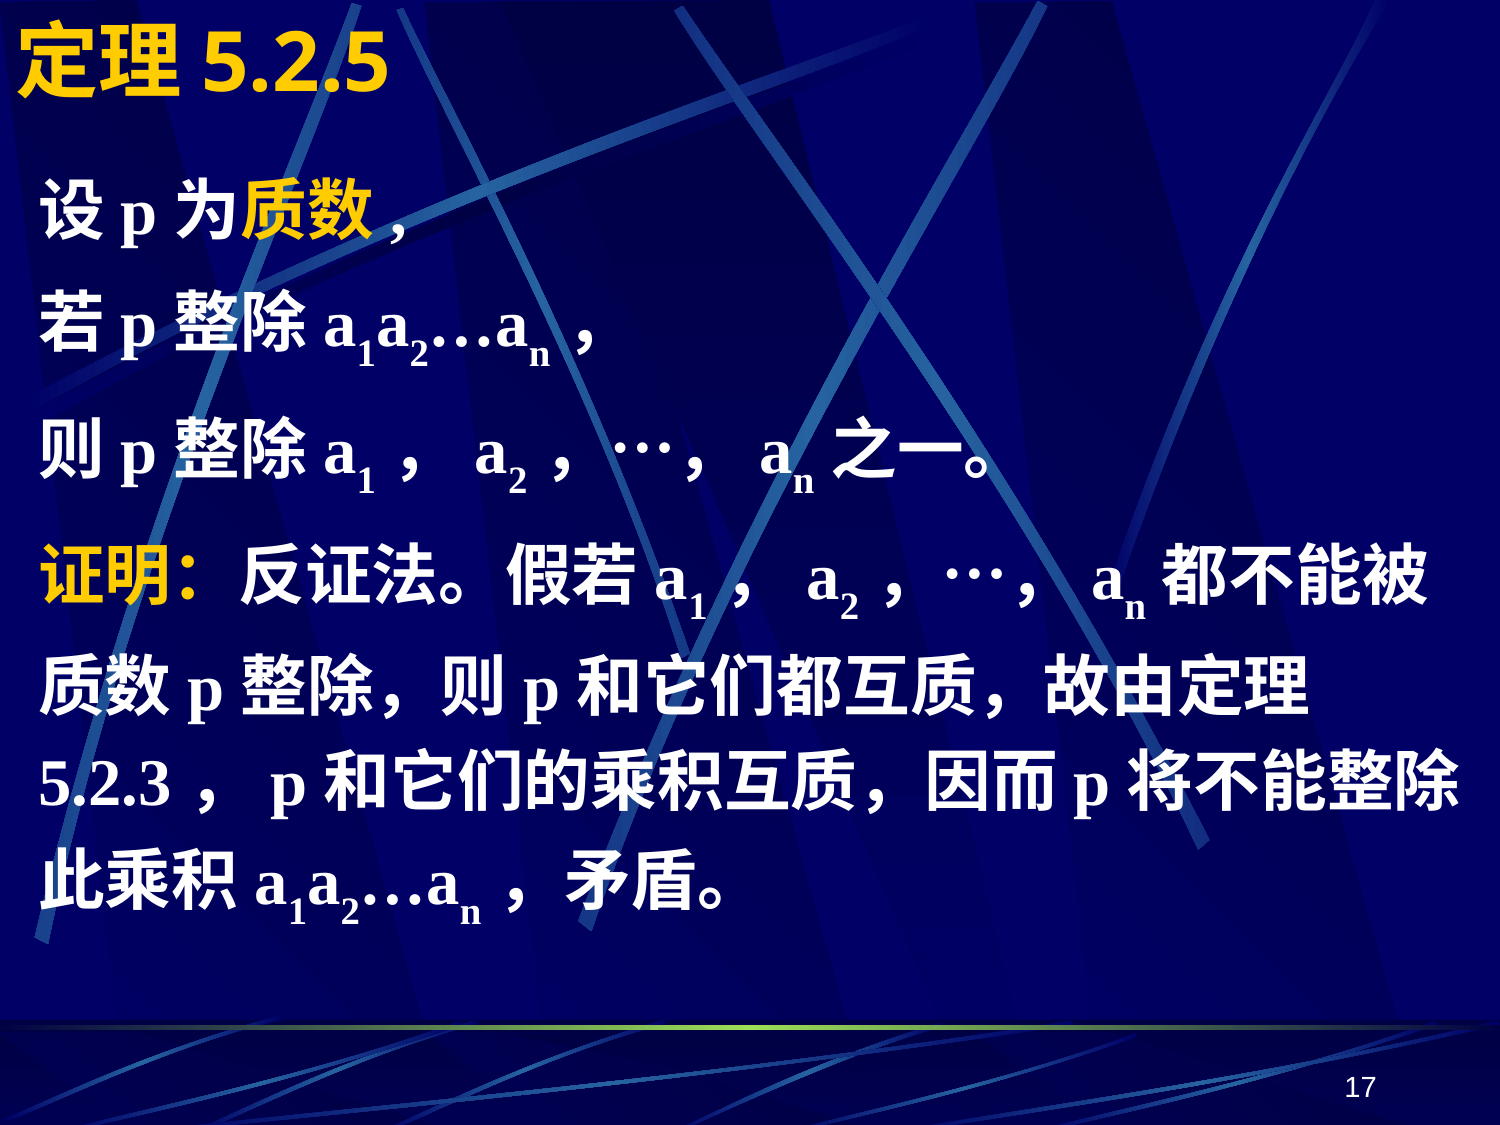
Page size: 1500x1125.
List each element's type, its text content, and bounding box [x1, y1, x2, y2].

title 定理5.2.5 [0, 0, 1276, 117]
footer [516, 1035, 993, 1111]
slide_number 17 [1079, 1035, 1393, 1111]
list 设p为质数, 若p整除a1a2…an， 则p整除a1，a2，…，an之一。 证明：反证法。假若a1，a2，…，an都不能被质数p整除，则p和它们都互质，故由定理5.2.3，p和它们的乘积互质，因而p将不能整除此乘积a1a2…an，矛盾。 [23, 144, 1486, 1007]
